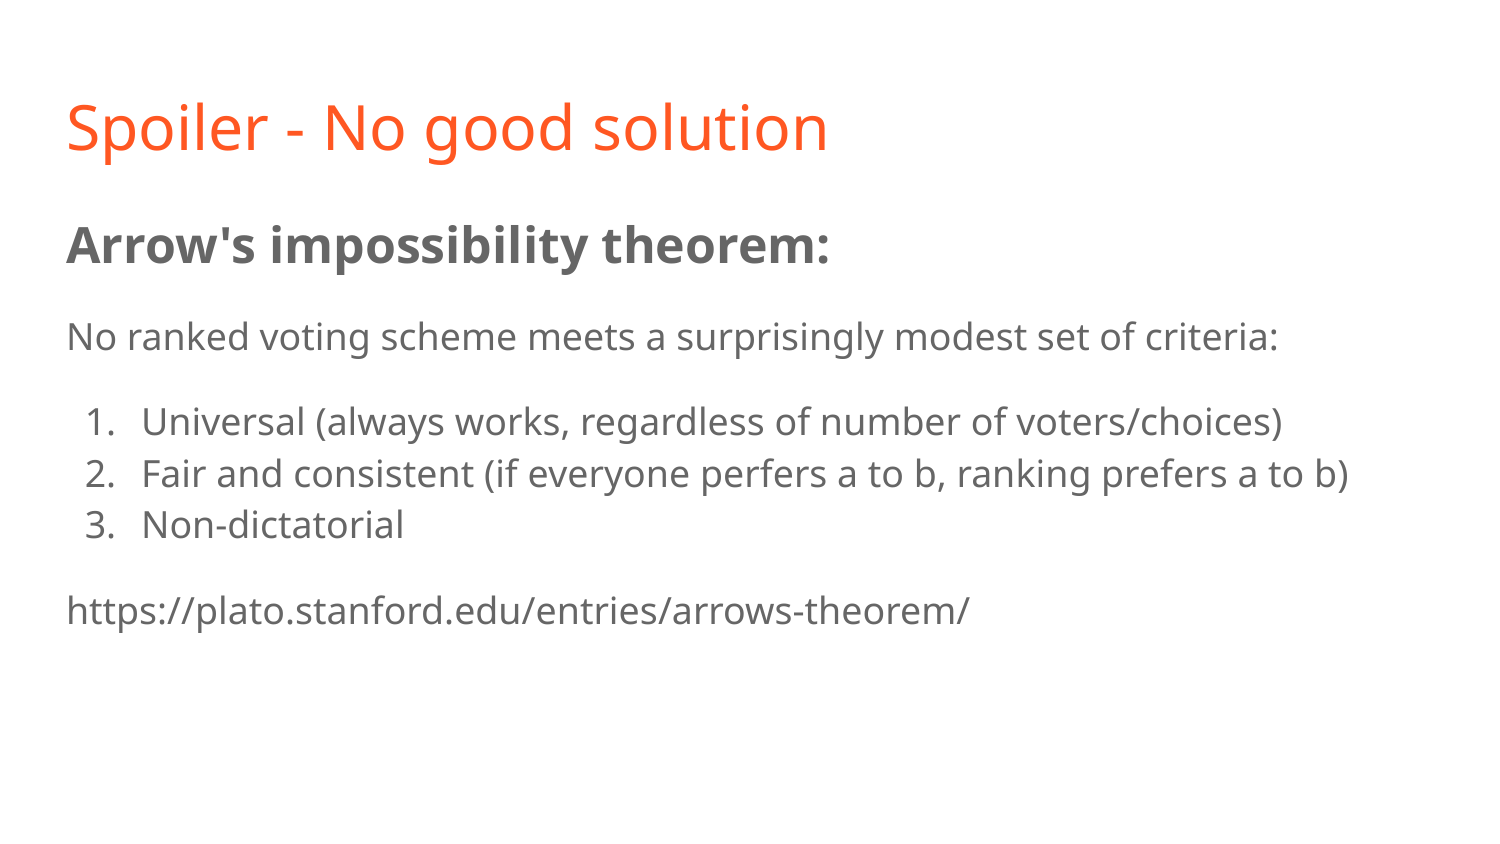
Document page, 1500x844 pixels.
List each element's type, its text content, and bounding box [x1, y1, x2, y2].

list Arrow's impossibility theorem: No ranked voting scheme meets a surprisingly modest set of criteria: Universal (always works, regardless of number of voters/choices) Fair and consistent (if everyone perfers a to b, ranking prefers a to b) Non-dictatorial https://plato.stanford.edu/entries/arrows-theorem/ [51, 189, 1449, 750]
title Spoiler - No good solution [51, 72, 1449, 167]
